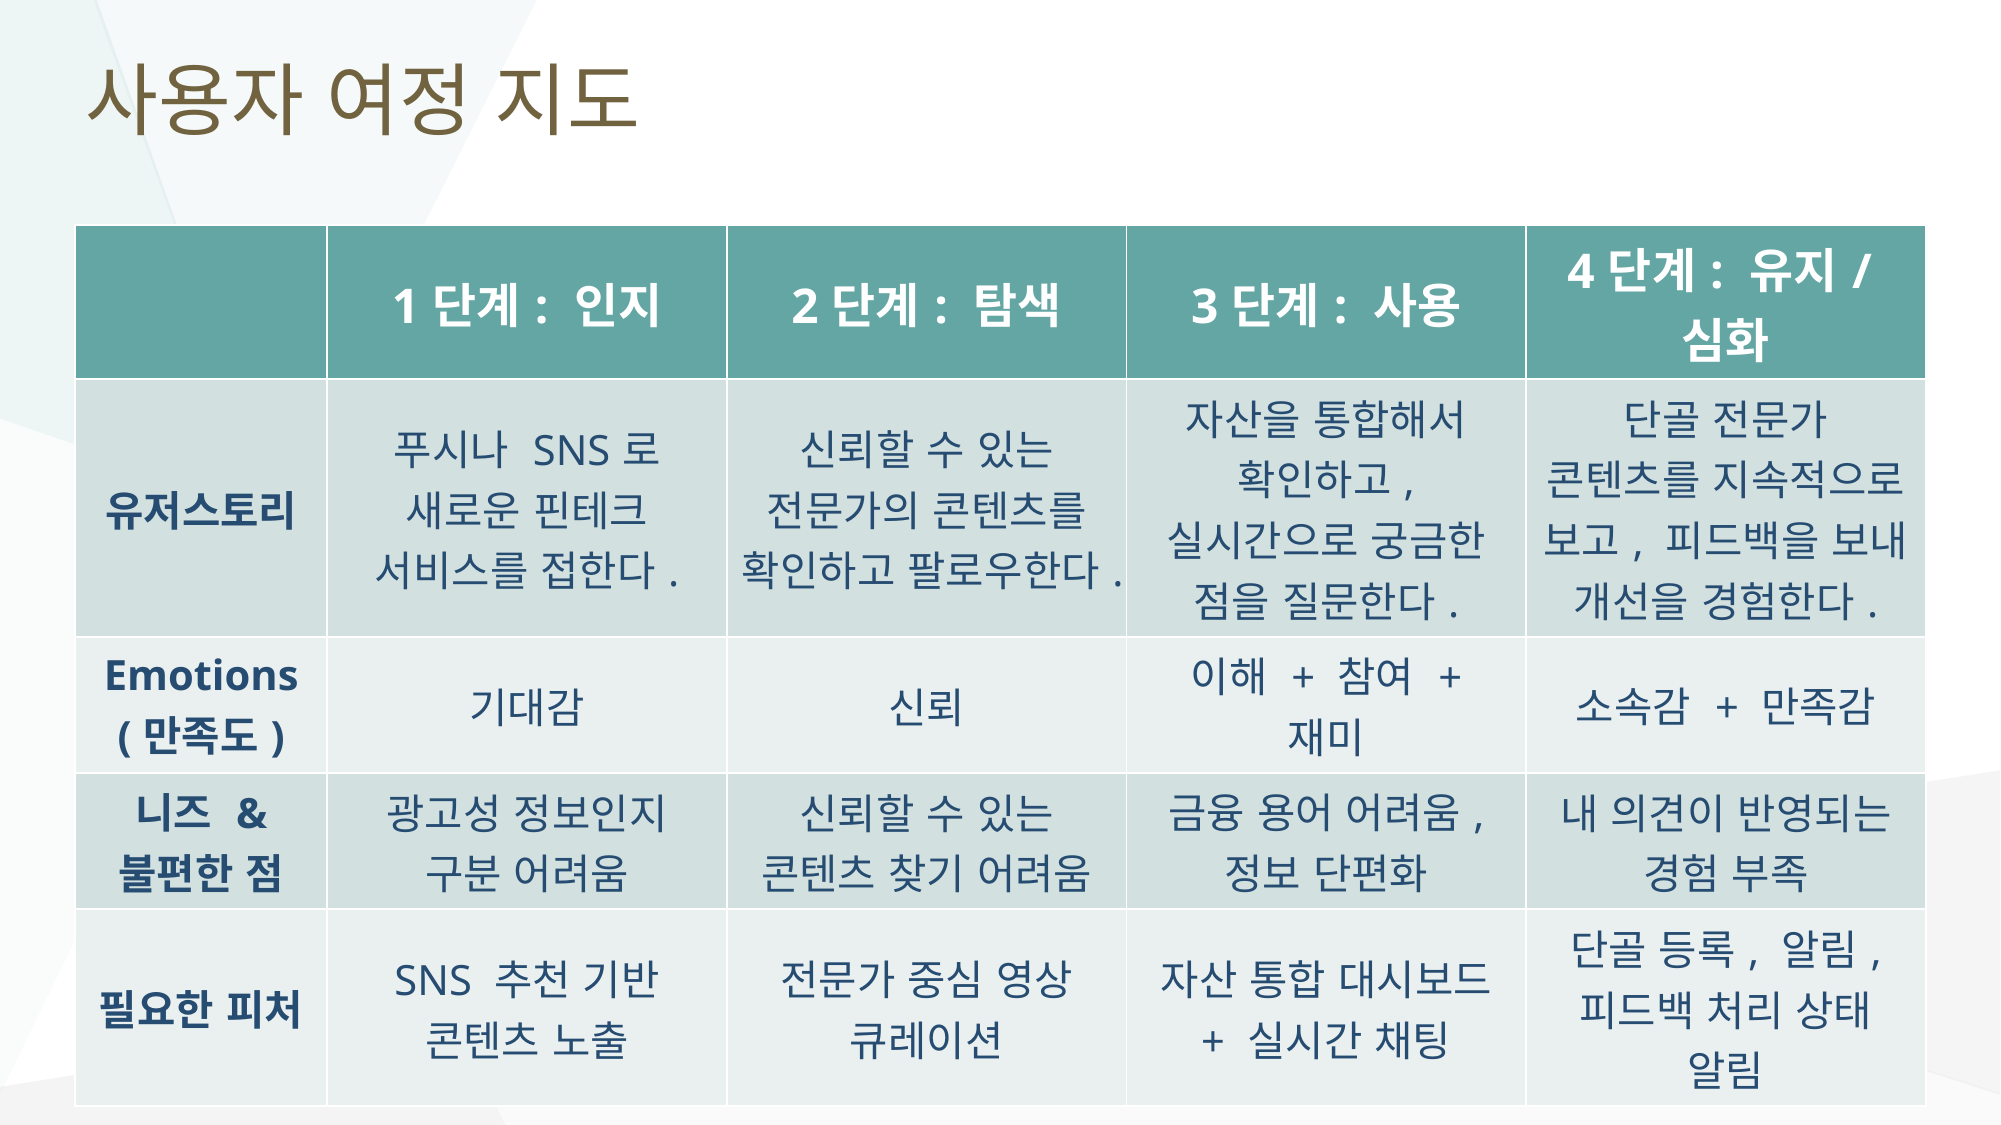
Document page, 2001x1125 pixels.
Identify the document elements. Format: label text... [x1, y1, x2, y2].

table_cell 단골 전문가 콘텐츠를 지속적으로 보고, 피드백을 보내 개선을 경험한다. [1527, 380, 1925, 636]
table_cell 이해 + 참여 + 재미 [1127, 638, 1525, 772]
table_cell 단골 등록, 알림, 피드백 처리 상태 알림 [1527, 910, 1925, 1105]
table_cell 신뢰할 수 있는 전문가의 콘텐츠를 확인하고 팔로우한다. [728, 380, 1126, 636]
table_cell 신뢰할 수 있는 콘텐츠 찾기 어려움 [728, 774, 1126, 908]
table_cell 금융 용어 어려움, 정보 단편화 [1127, 774, 1525, 908]
table_cell 광고성 정보인지 구분 어려움 [328, 774, 726, 908]
table_header [76, 226, 326, 378]
table_cell 필요한 피처 [76, 910, 326, 1105]
table_cell 자산 통합 대시보드 + 실시간 채팅 [1127, 910, 1525, 1105]
table_cell 신뢰 [728, 638, 1126, 772]
table_cell 푸시나 SNS로 새로운 핀테크 서비스를 접한다. [328, 380, 726, 636]
table_header 1단계: 인지 [328, 226, 726, 378]
table_cell SNS 추천 기반 콘텐츠 노출 [328, 910, 726, 1105]
table_cell 니즈 & 불편한 점 [76, 774, 326, 908]
table_header 4단계: 유지/심화 [1527, 226, 1925, 378]
table_cell 전문가 중심 영상 큐레이션 [728, 910, 1126, 1105]
table_cell 유저스토리 [76, 380, 326, 636]
title 사용자 여정 지도 [70, 20, 1925, 175]
table_header 3단계: 사용 [1127, 226, 1525, 378]
table_cell 자산을 통합해서 확인하고, 실시간으로 궁금한 점을 질문한다. [1127, 380, 1525, 636]
table_cell Emotions (만족도) [76, 638, 326, 772]
table_cell 소속감 + 만족감 [1527, 638, 1925, 772]
table_cell 내 의견이 반영되는 경험 부족 [1527, 774, 1925, 908]
table_header 2단계: 탐색 [728, 226, 1126, 378]
table_cell 기대감 [328, 638, 726, 772]
